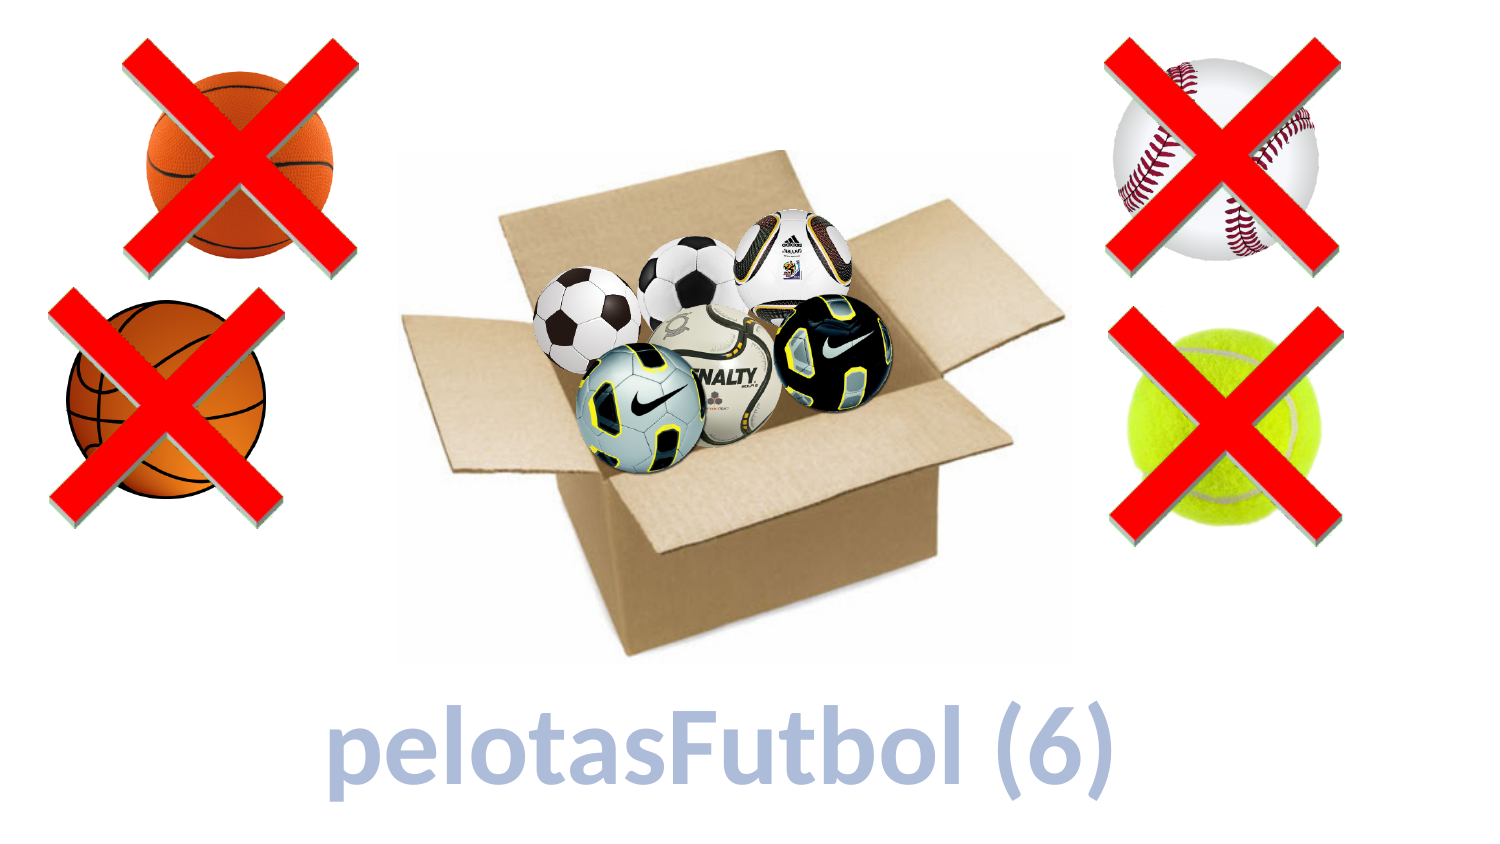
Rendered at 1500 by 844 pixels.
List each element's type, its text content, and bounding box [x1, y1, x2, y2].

picture [1104, 37, 1342, 279]
text_box pelotasFutbol (6) [308, 664, 1135, 815]
picture [122, 38, 359, 280]
picture [47, 287, 285, 529]
picture [1107, 306, 1345, 548]
picture [397, 149, 1072, 665]
